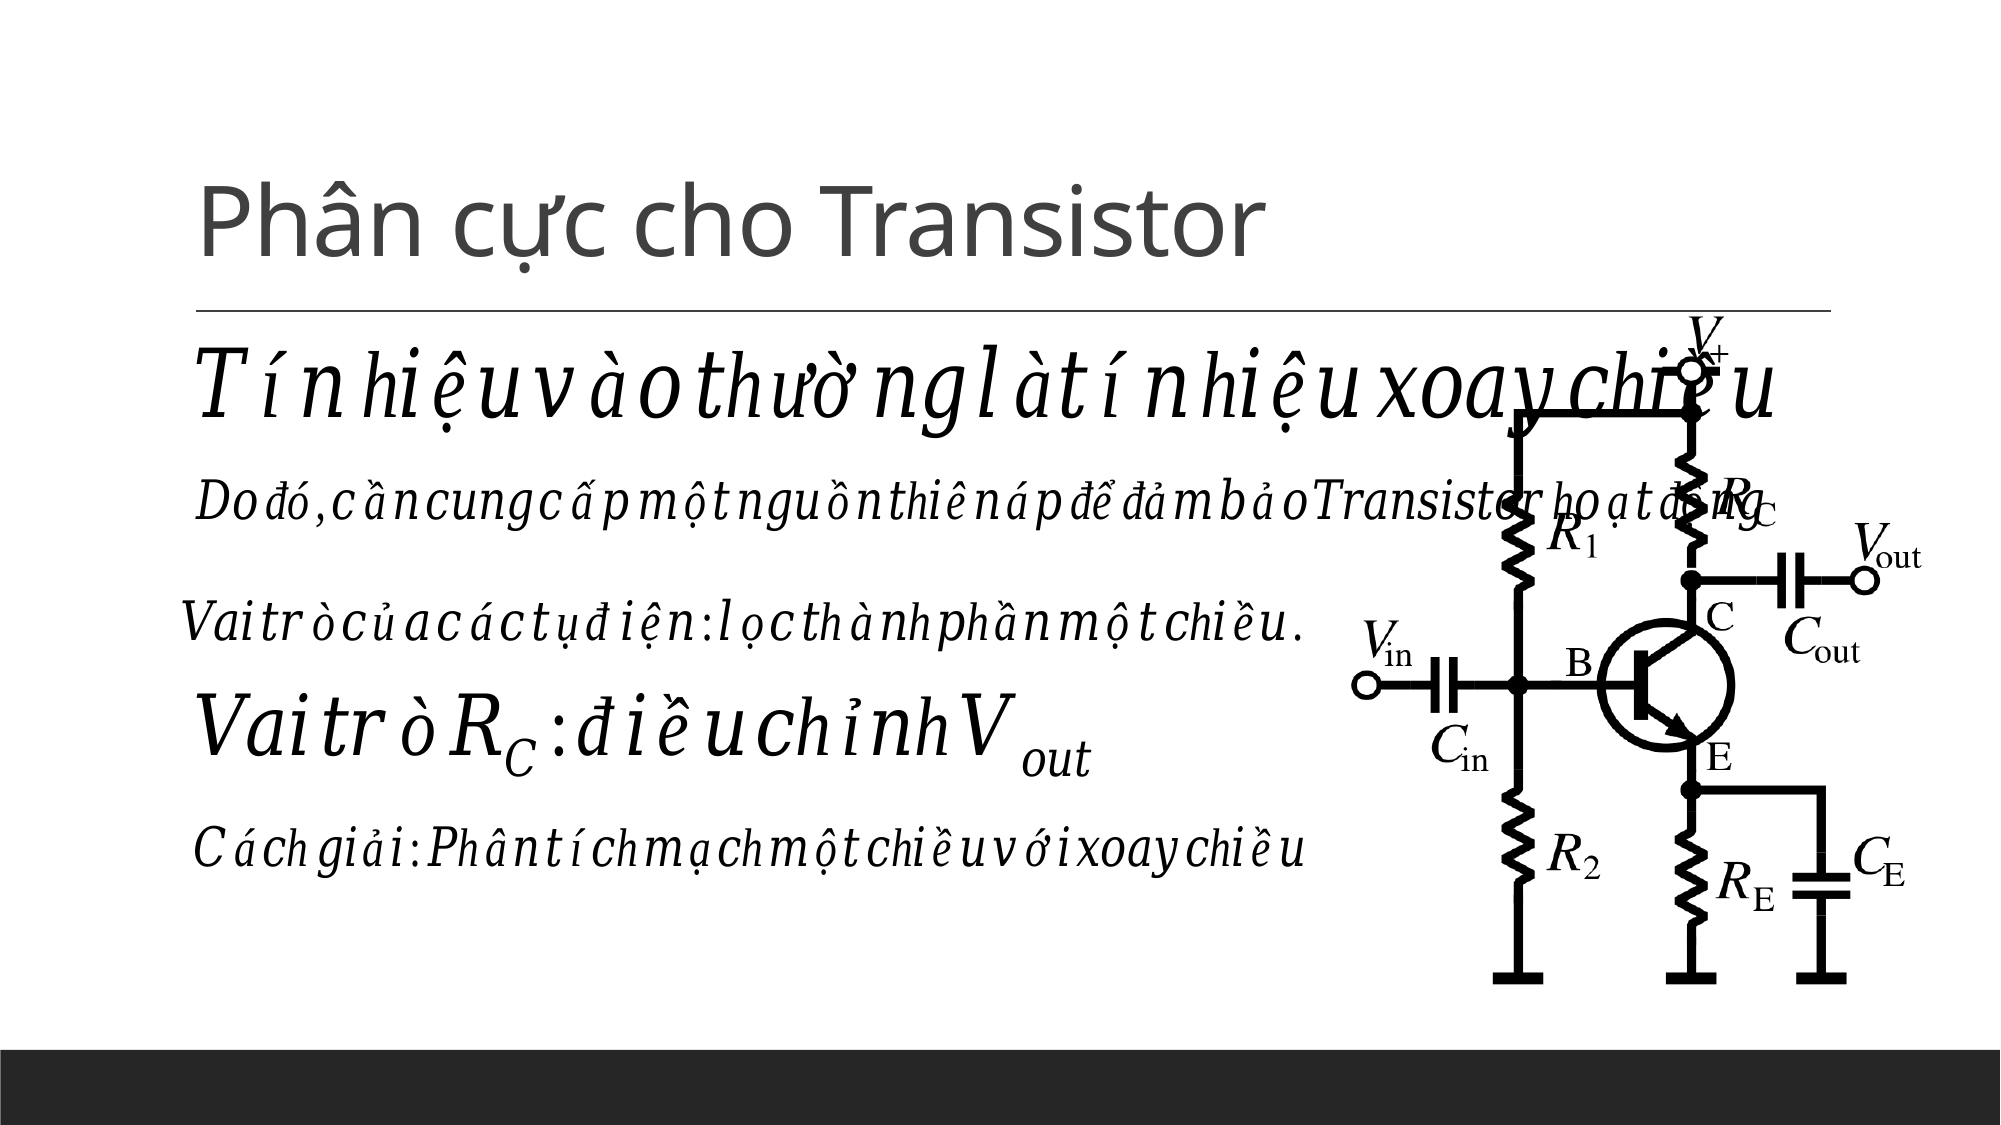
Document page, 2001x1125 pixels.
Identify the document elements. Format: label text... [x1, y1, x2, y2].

picture [1323, 286, 1959, 1021]
title Phân cực cho Transistor [180, 47, 1830, 285]
